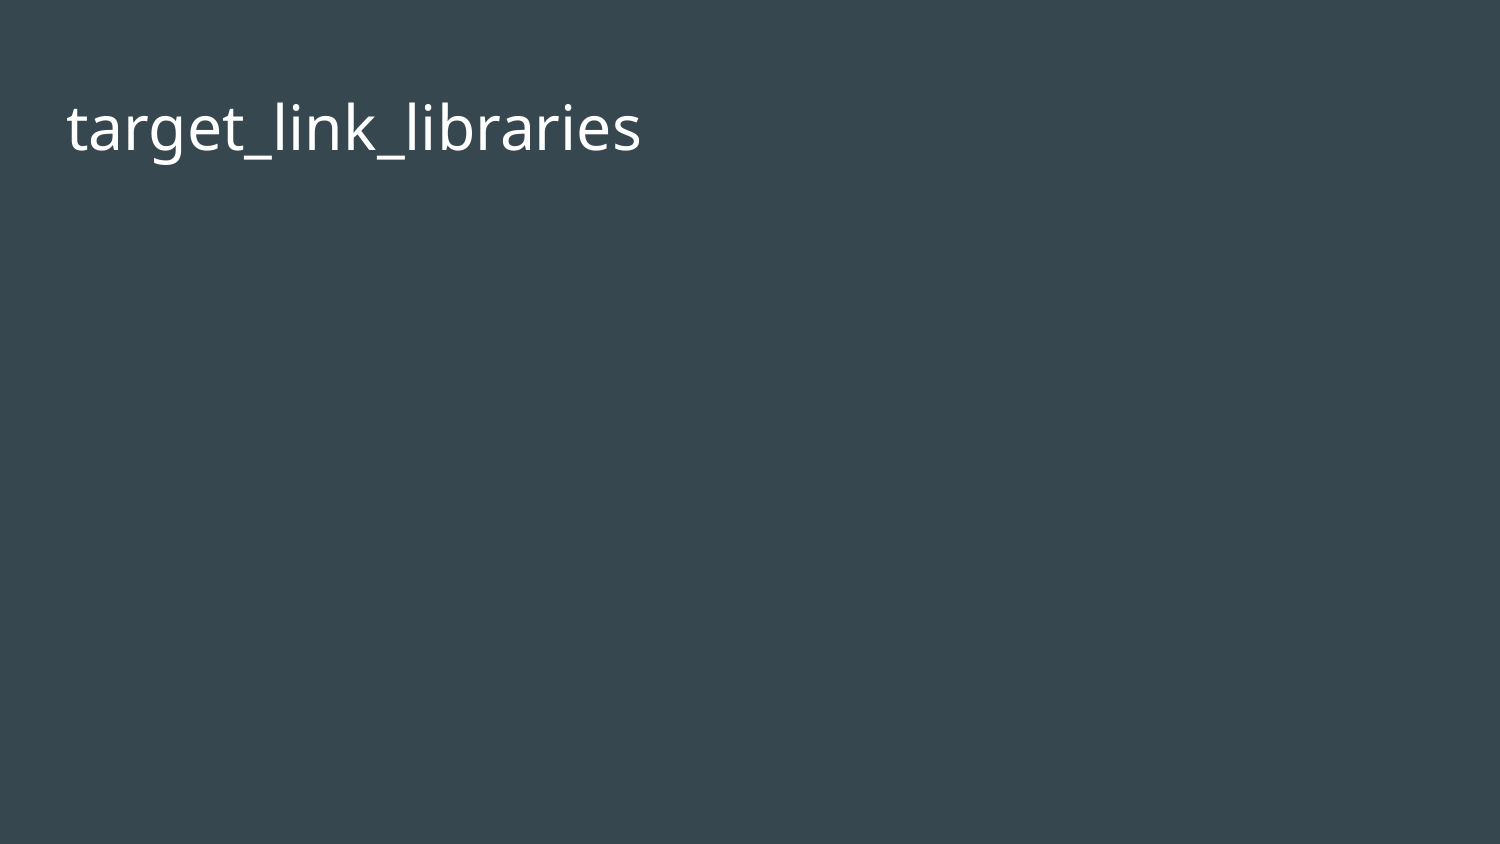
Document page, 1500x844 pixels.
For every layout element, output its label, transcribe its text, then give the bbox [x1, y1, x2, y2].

title target_link_libraries [51, 72, 1449, 167]
